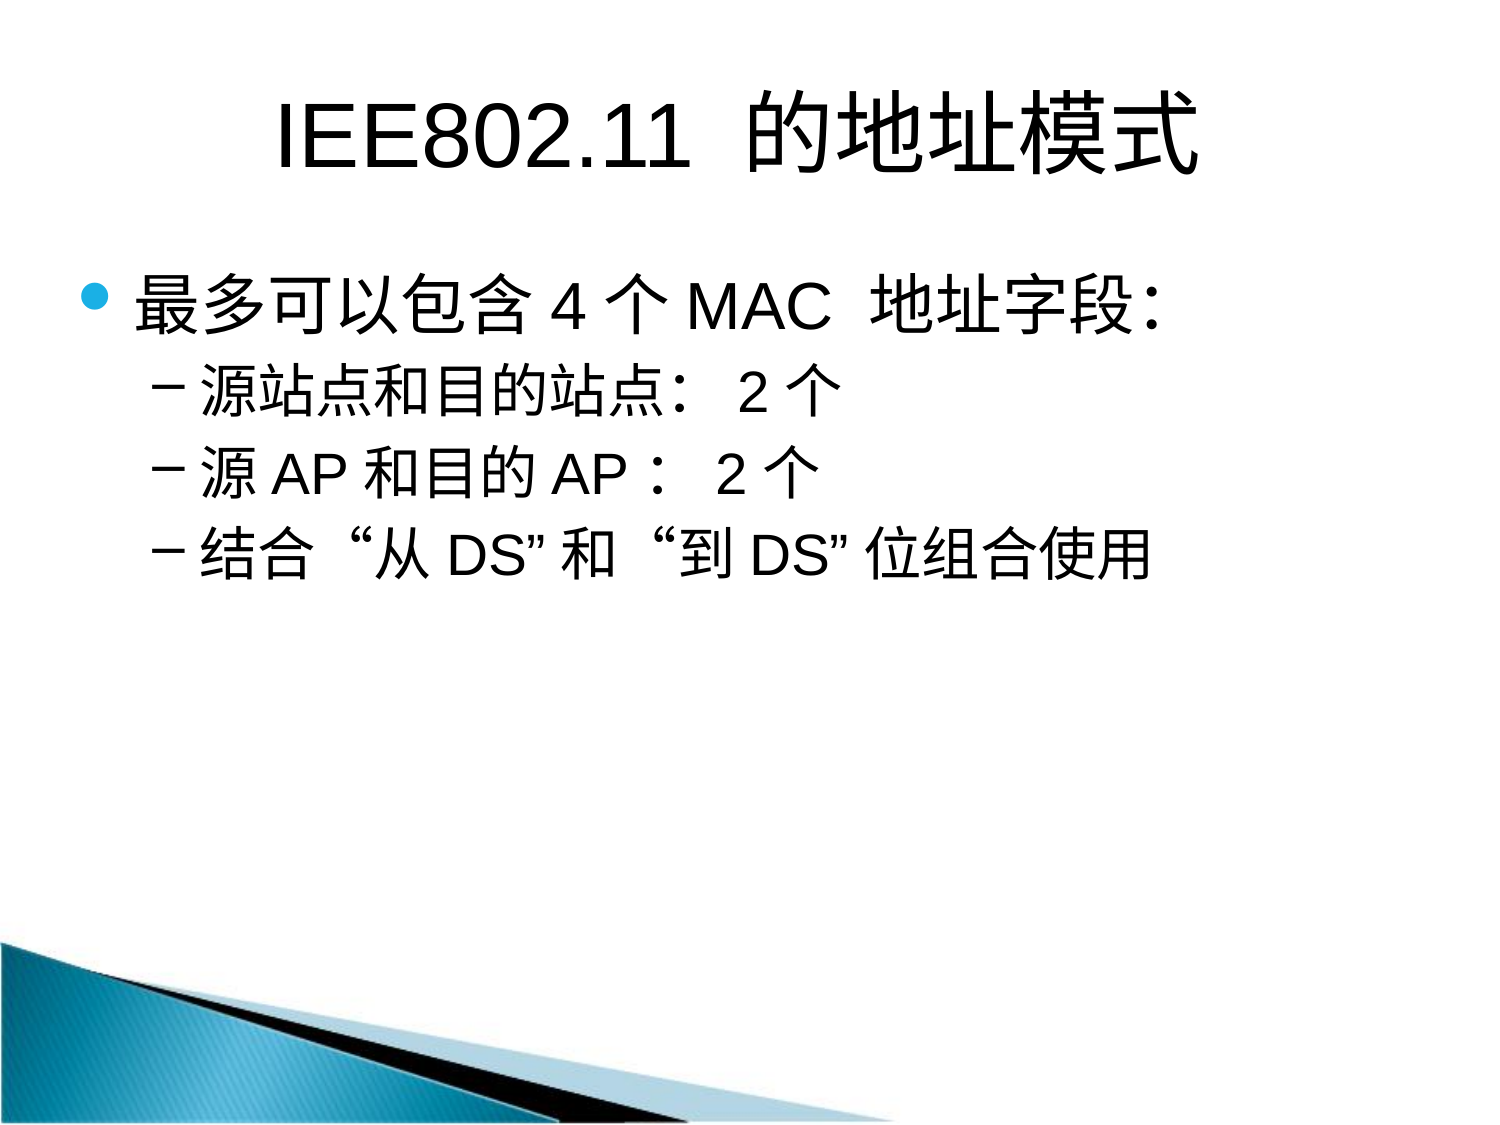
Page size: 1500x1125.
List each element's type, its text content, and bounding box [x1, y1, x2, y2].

picture [0, 823, 914, 1125]
title IEE802.11 的地址模式 [62, 37, 1413, 226]
list 最多可以包含4个MAC 地址字段： 源站点和目的站点：2个 源AP和目的AP：2个 结合“从DS”和“到DS”位组合使用 [62, 254, 1413, 998]
